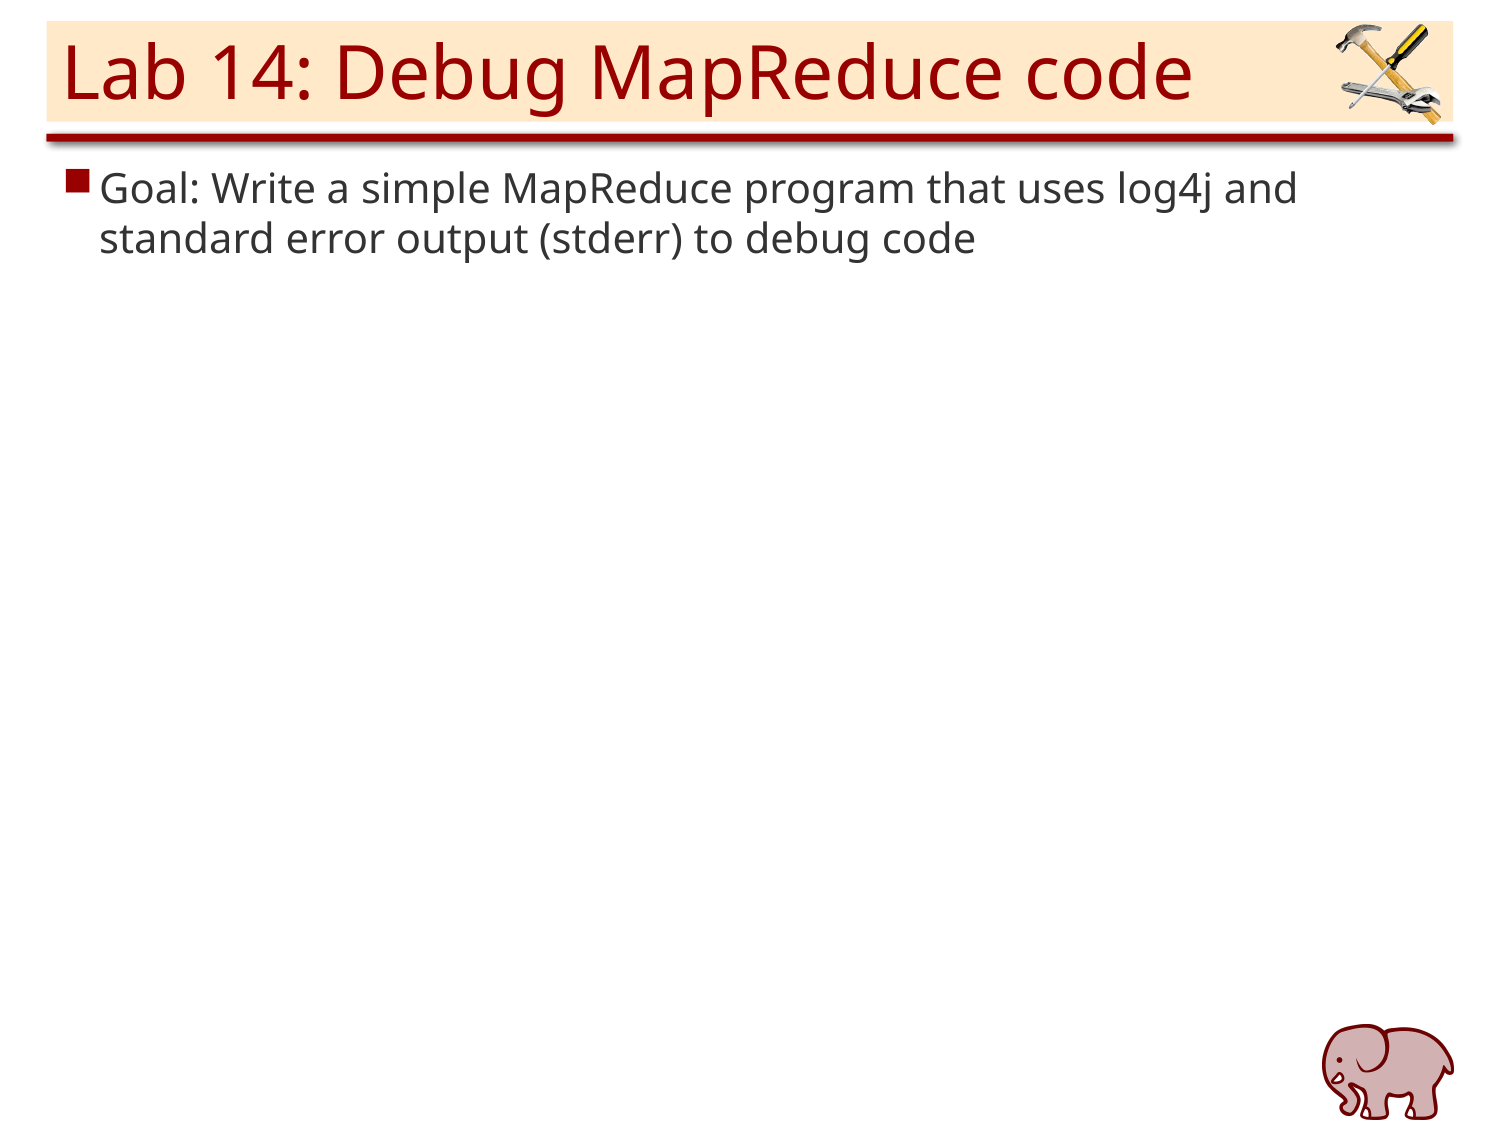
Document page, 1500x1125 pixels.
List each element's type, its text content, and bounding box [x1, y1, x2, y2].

title Lab 14: Debug MapReduce code [46, 21, 1327, 122]
picture [1327, 15, 1452, 132]
list Goal: Write a simple MapReduce program that uses log4j and standard error output (stderr) to debug code [46, 154, 1454, 1041]
